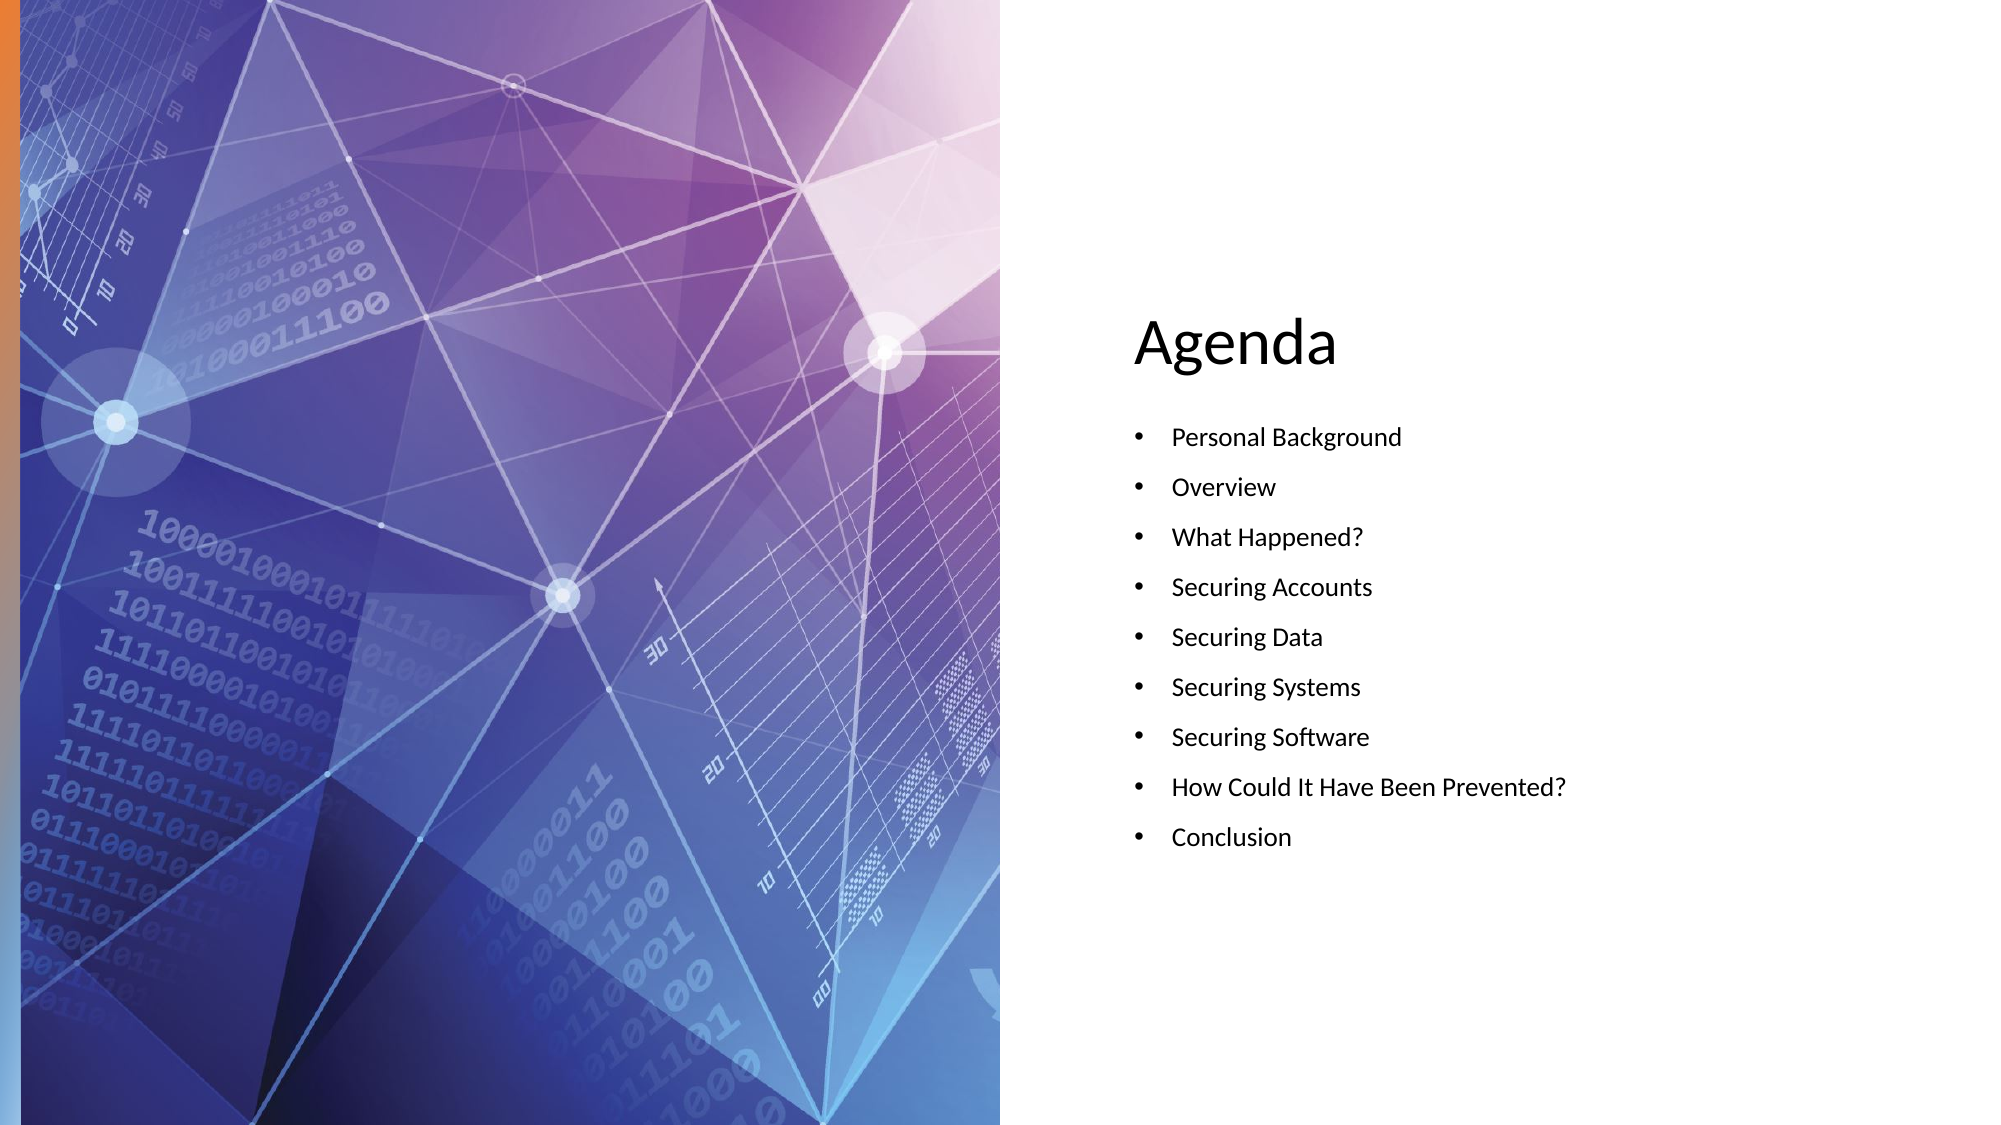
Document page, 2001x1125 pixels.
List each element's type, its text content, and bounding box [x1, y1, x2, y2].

list Personal Background Overview What Happened? Securing Accounts Securing Data Securing Systems Securing Software How Could It Have Been Prevented? Conclusion [1119, 415, 1857, 982]
picture [21, 0, 1000, 1125]
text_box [0, 0, 21, 1125]
title Agenda [1119, 121, 1857, 387]
